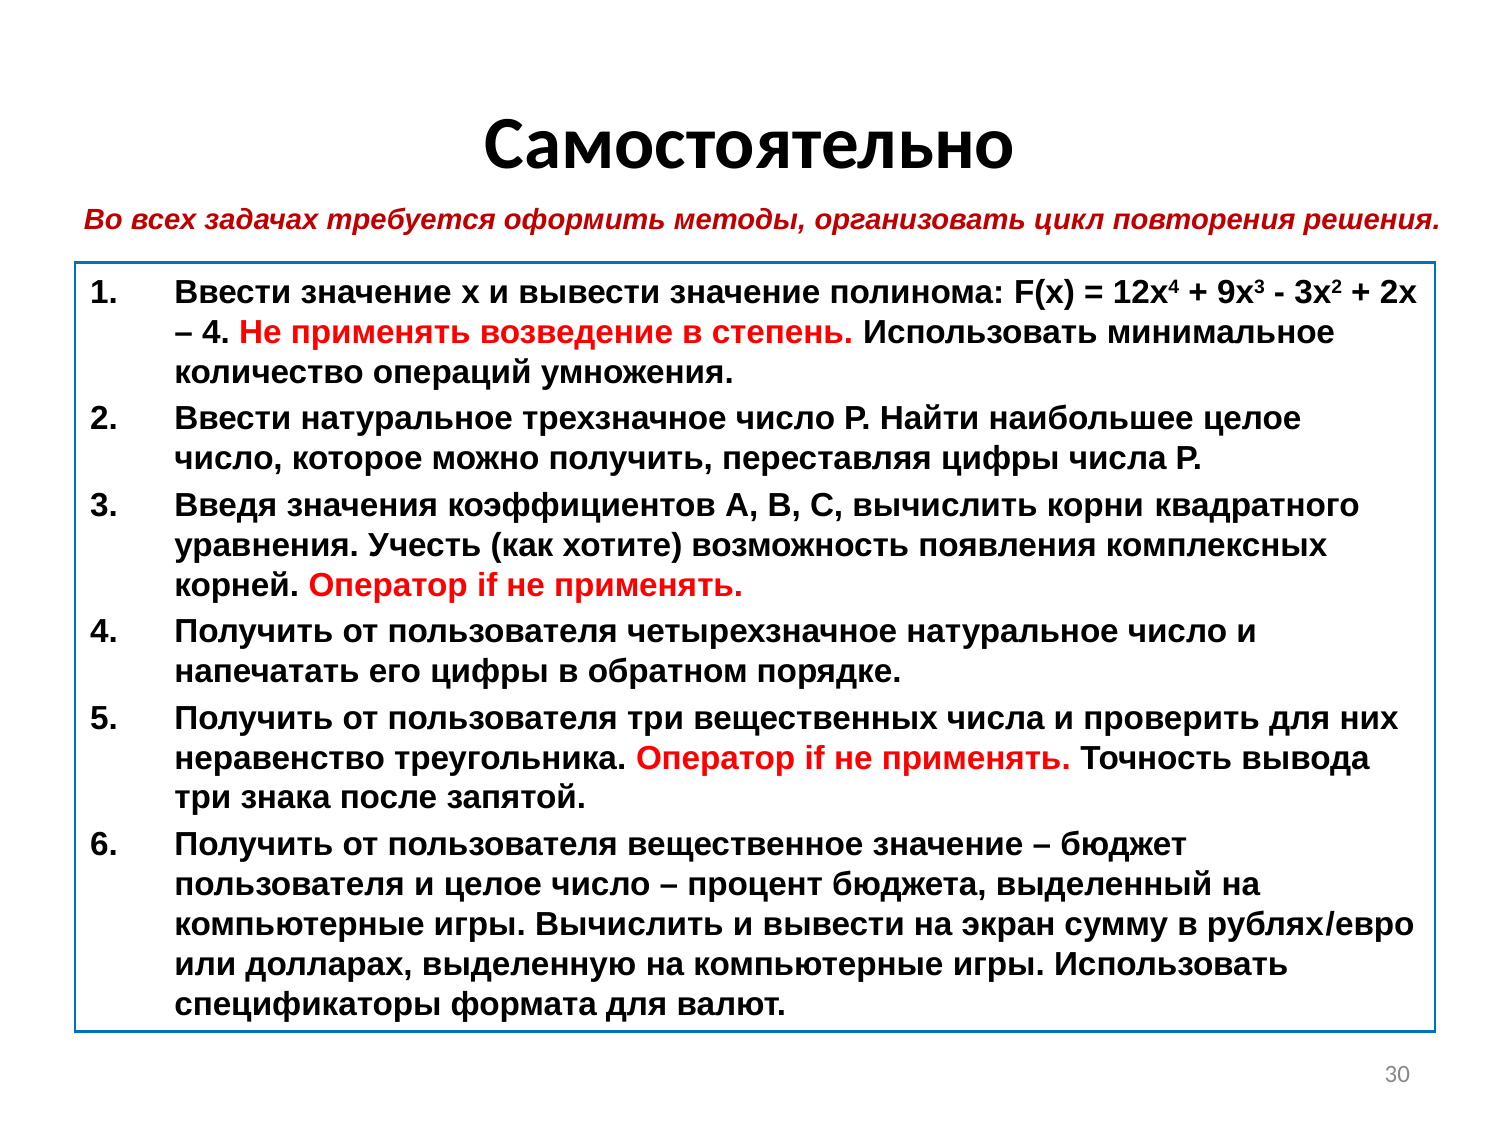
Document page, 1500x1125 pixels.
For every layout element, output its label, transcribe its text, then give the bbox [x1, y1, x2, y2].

title Самостоятельно [75, 45, 1425, 192]
text_box Во всех задачах требуется оформить методы, организовать цикл повторения решения. [69, 192, 1466, 243]
slide_number 30 [1074, 1042, 1425, 1103]
list Ввести значение x и вывести значение полинома: F(x) = 12x4 + 9x3 - 3x2 + 2x – 4. Не применять возведение в степень. Использовать минимальное количество операций умножения. Ввести натуральное трехзначное число Р. Найти наибольшее целое число, которое можно получить, переставляя цифры числа Р. Введя значения коэффициентов А, В, С, вычислить корни квадратного уравнения. Учесть (как хотите) возможность появления комплексных корней. Оператор if не применять. Получить от пользователя четырехзначное натуральное число и напечатать его цифры в обратном порядке. Получить от пользователя три вещественных числа и проверить для них неравенство треугольника. Оператор if не применять. Точность вывода три знака после запятой. Получить от пользователя вещественное значение – бюджет пользователя и целое число – процент бюджета, выделенный на компьютерные игры. Вычислить и вывести на экран сумму в рублях/евро или долларах, выделенную на компьютерные игры. Использовать спецификаторы формата для валют. [75, 262, 1436, 1032]
